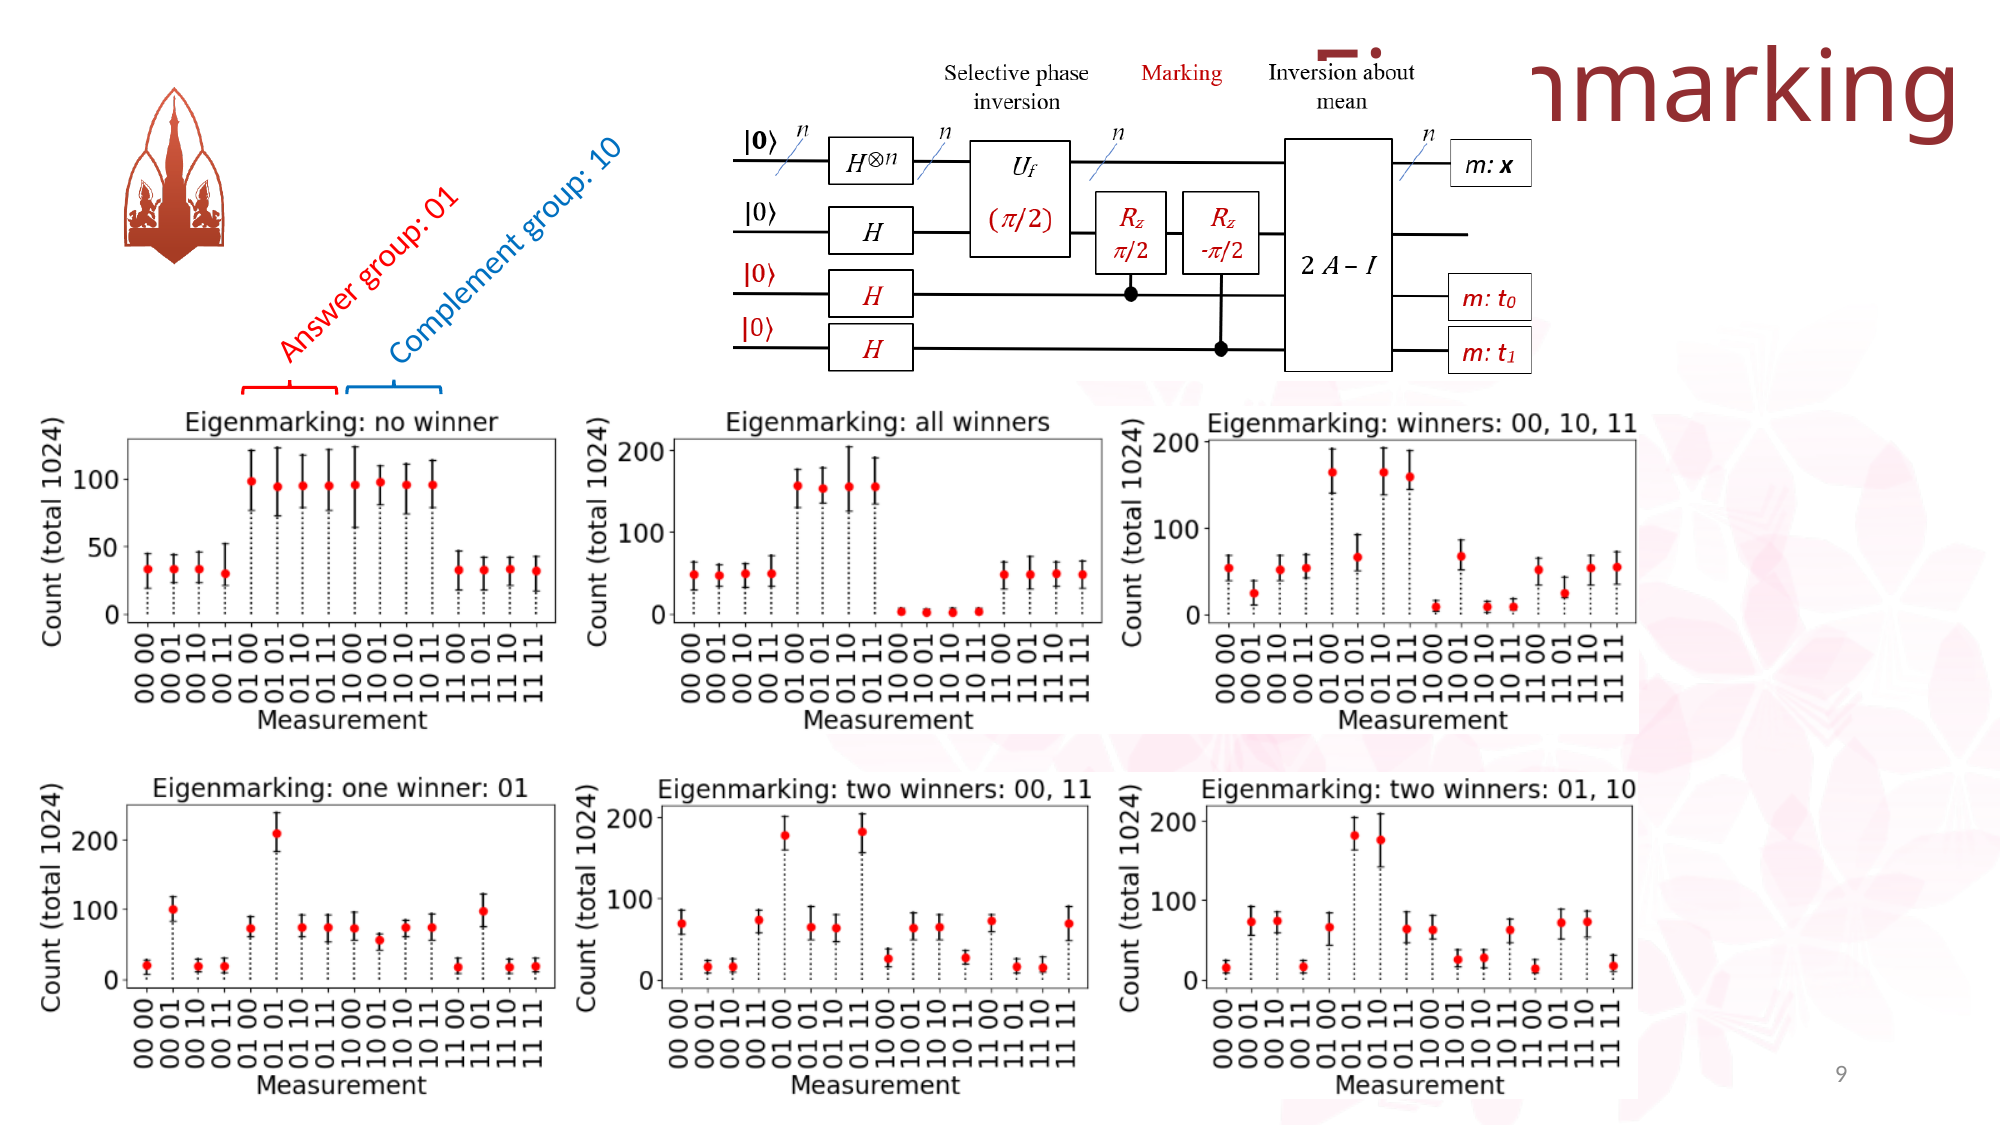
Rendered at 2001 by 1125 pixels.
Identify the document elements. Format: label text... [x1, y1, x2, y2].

text_box [346, 382, 442, 395]
text_box Answer group: 01 [251, 158, 481, 385]
text_box [242, 385, 338, 395]
list Eigenmarking [999, 28, 1978, 132]
picture [113, 78, 232, 276]
text_box Complement group: 10 [361, 110, 645, 388]
slide_number 9 [1412, 1042, 1863, 1103]
picture [35, 61, 2000, 1125]
